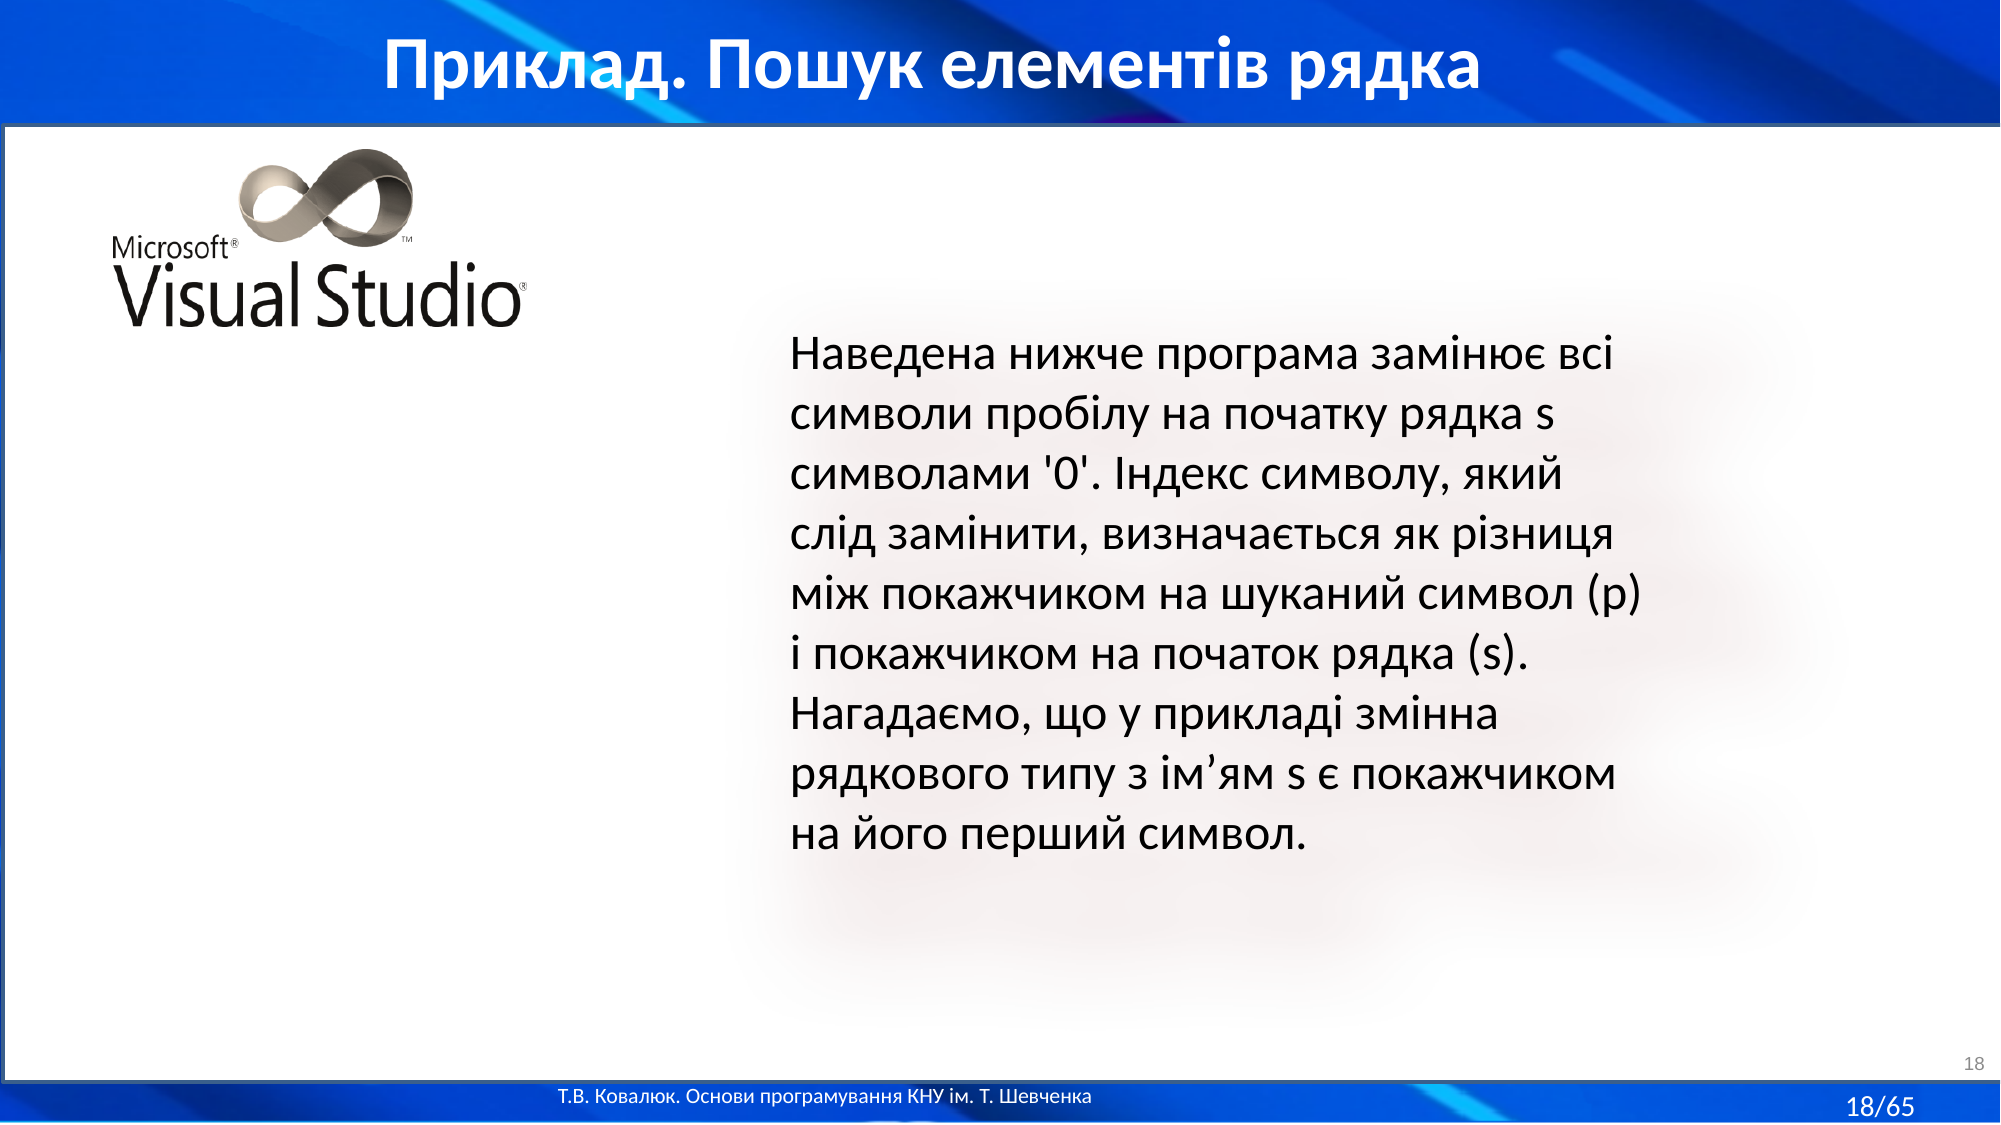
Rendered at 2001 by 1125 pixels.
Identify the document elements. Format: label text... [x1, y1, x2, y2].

text_box Приклад. Пошук елементів рядка [368, 6, 1498, 111]
picture [113, 148, 527, 327]
picture [483, 0, 2000, 123]
slide_number 18 [1687, 1025, 2000, 1100]
picture [1863, 1107, 1870, 1114]
picture [1889, 1106, 1896, 1114]
picture [0, 0, 2000, 1125]
text_box Наведена нижче програма замінює всі символи пробілу на початку рядка s символами '0'. Індекс символу, який слід замінити, визначається як різниця між покажчиком на шуканий символ (р) і покажчиком на початок рядка (s). Нагадаємо, що у прикладі змінна рядкового типу з ім’ям s є покажчиком на його перший символ. [740, 230, 1704, 949]
